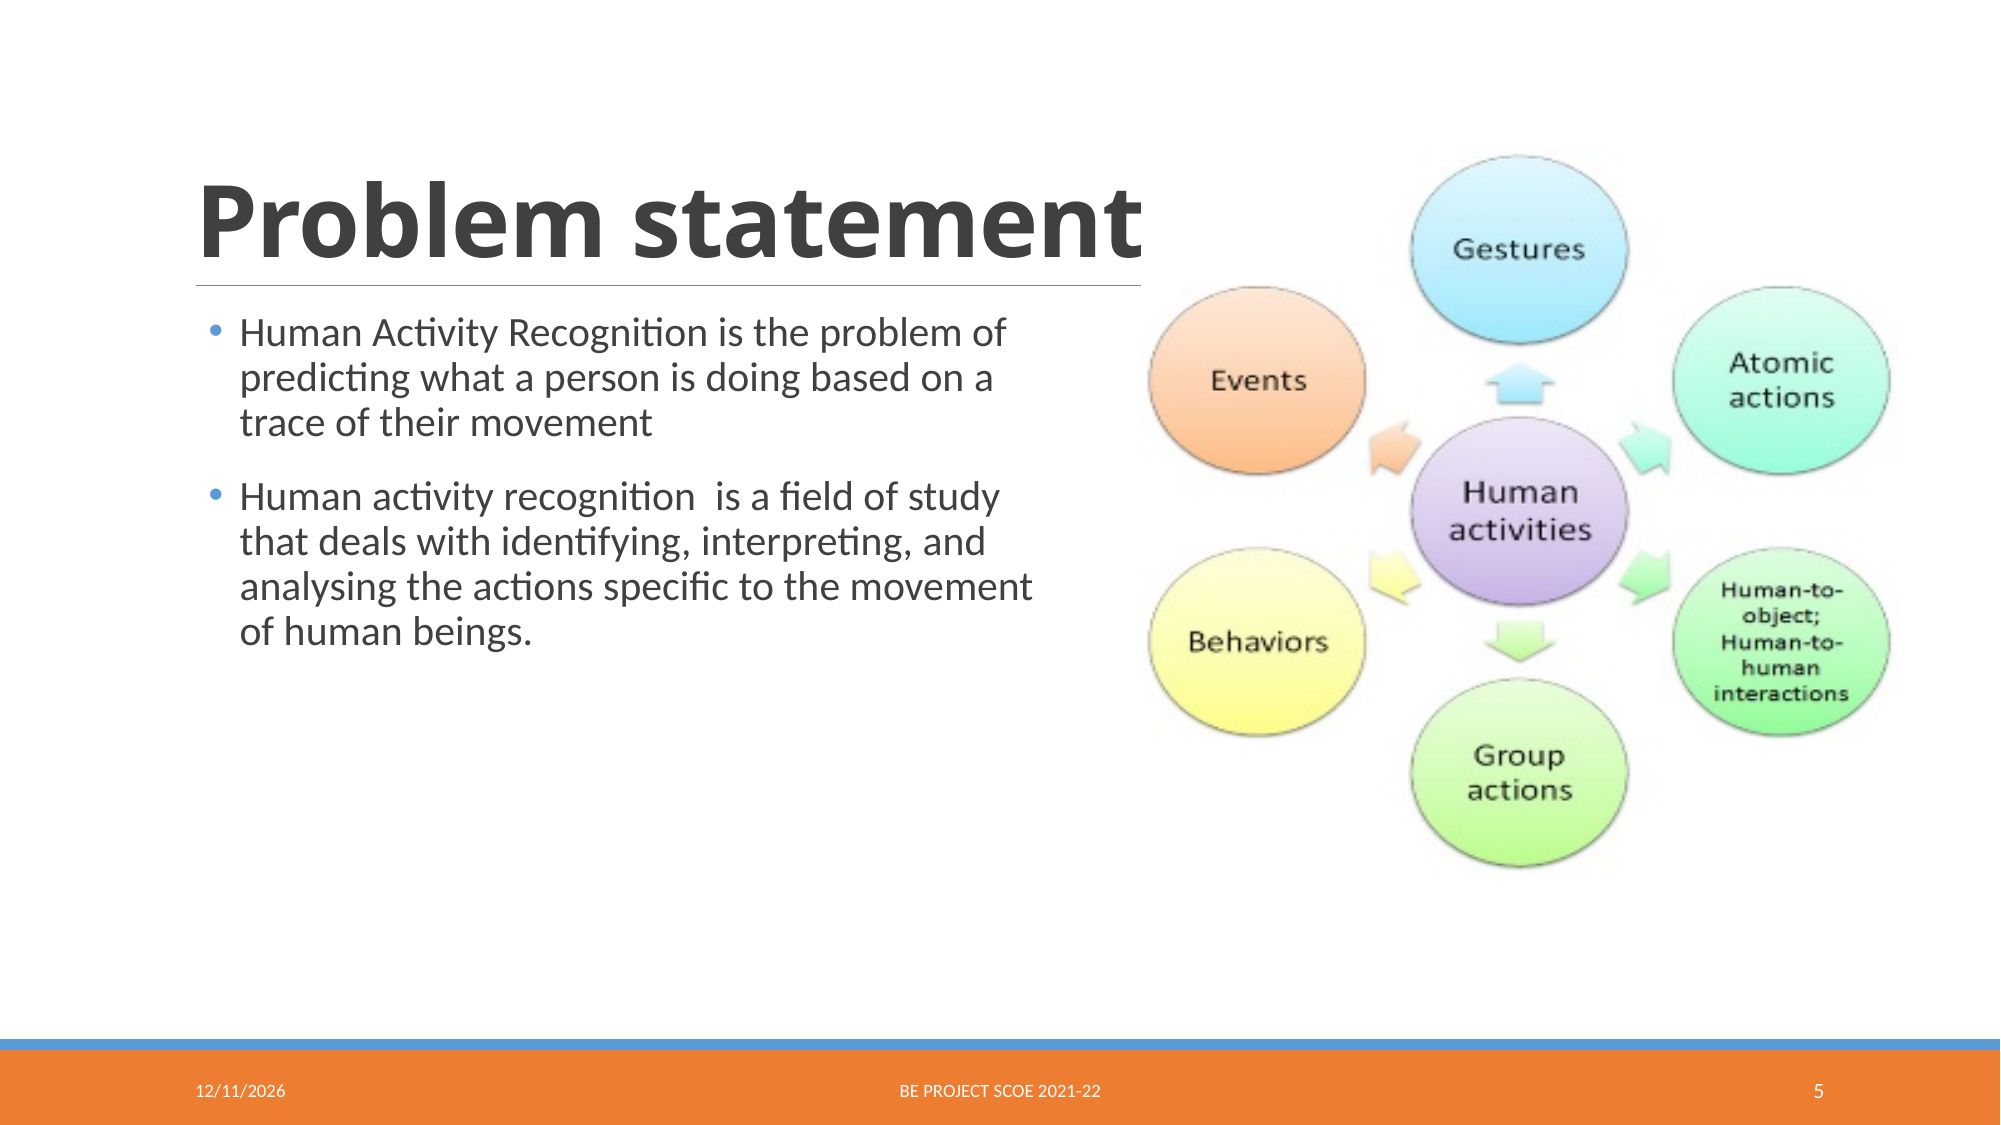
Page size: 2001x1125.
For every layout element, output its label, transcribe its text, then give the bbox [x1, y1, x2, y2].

picture [1141, 148, 1900, 878]
title Problem statement [180, 47, 1830, 285]
list Human Activity Recognition is the problem of predicting what a person is doing based on a trace of their movement Human activity recognition is a field of study that deals with identifying, interpreting, and analysing the actions specific to the movement of human beings. [180, 302, 1036, 963]
slide_number 5 [1624, 1059, 1840, 1120]
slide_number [180, 1059, 586, 1120]
footer BE Project SCOE 2021-22 [604, 1059, 1396, 1120]
